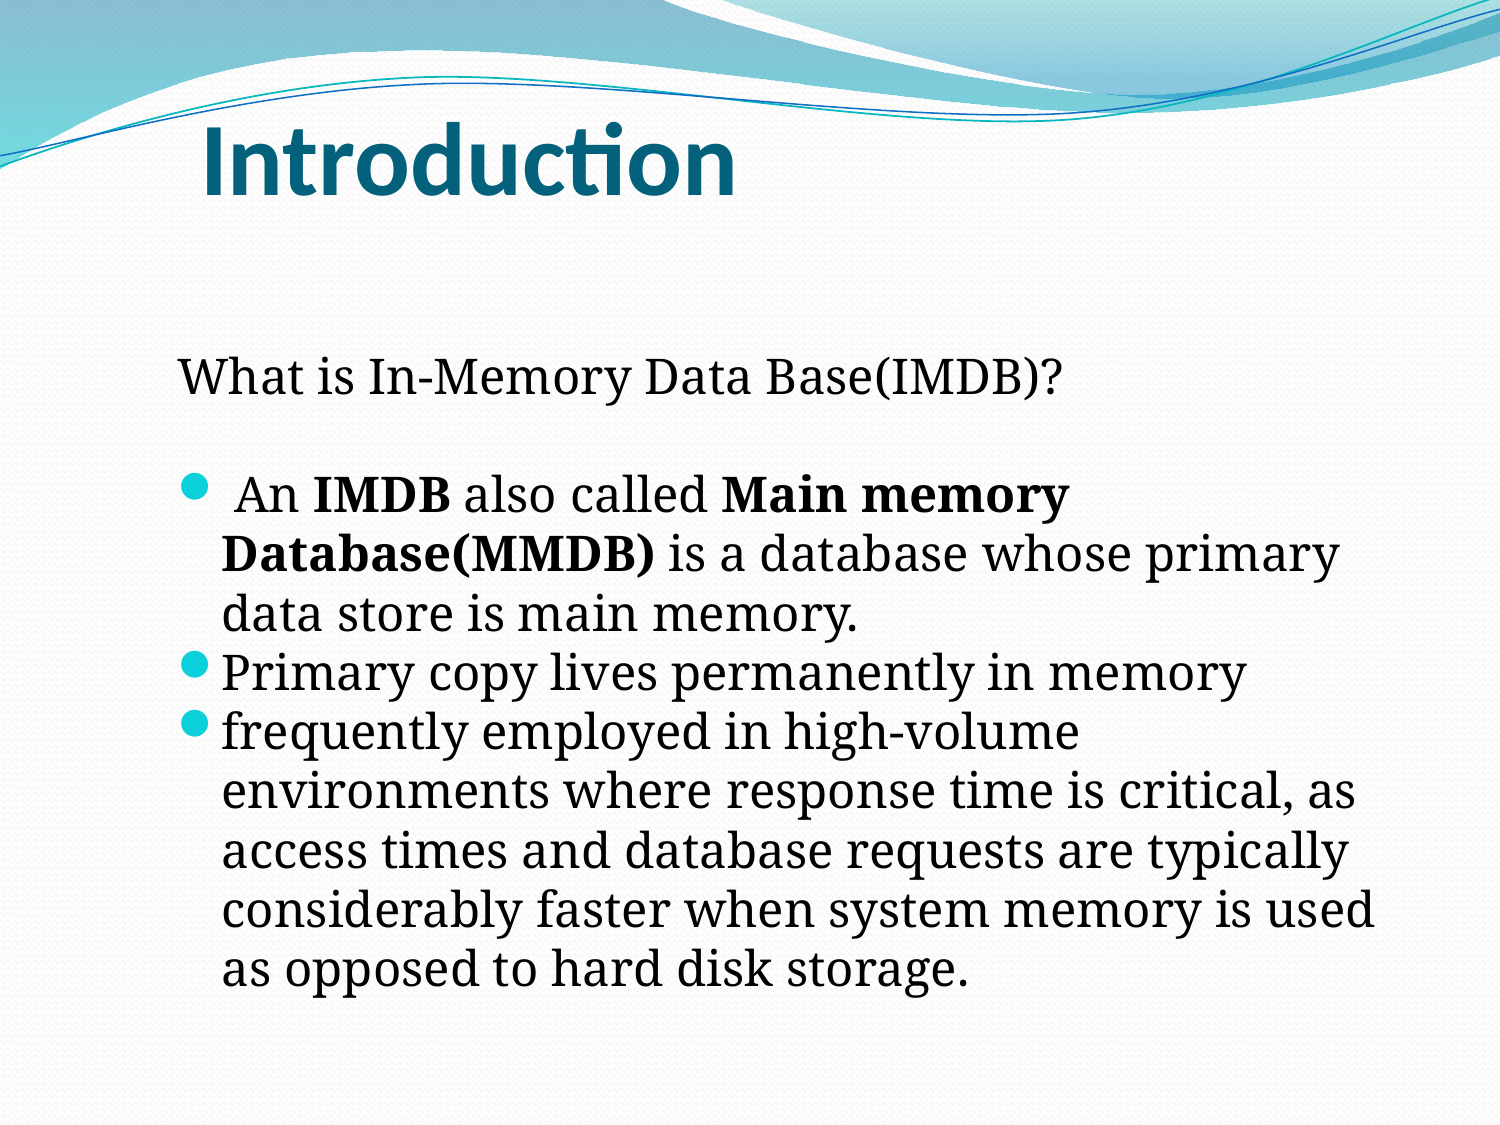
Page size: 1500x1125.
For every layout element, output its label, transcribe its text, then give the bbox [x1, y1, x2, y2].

title Introduction [200, 12, 1404, 216]
list What is In-Memory Data Base(IMDB)? An IMDB also called Main memory Database(MMDB) is a database whose primary data store is main memory. Primary copy lives permanently in memory frequently employed in high-volume environments where response time is critical, as access times and database requests are typically considerably faster when system memory is used as opposed to hard disk storage. [162, 337, 1438, 1013]
